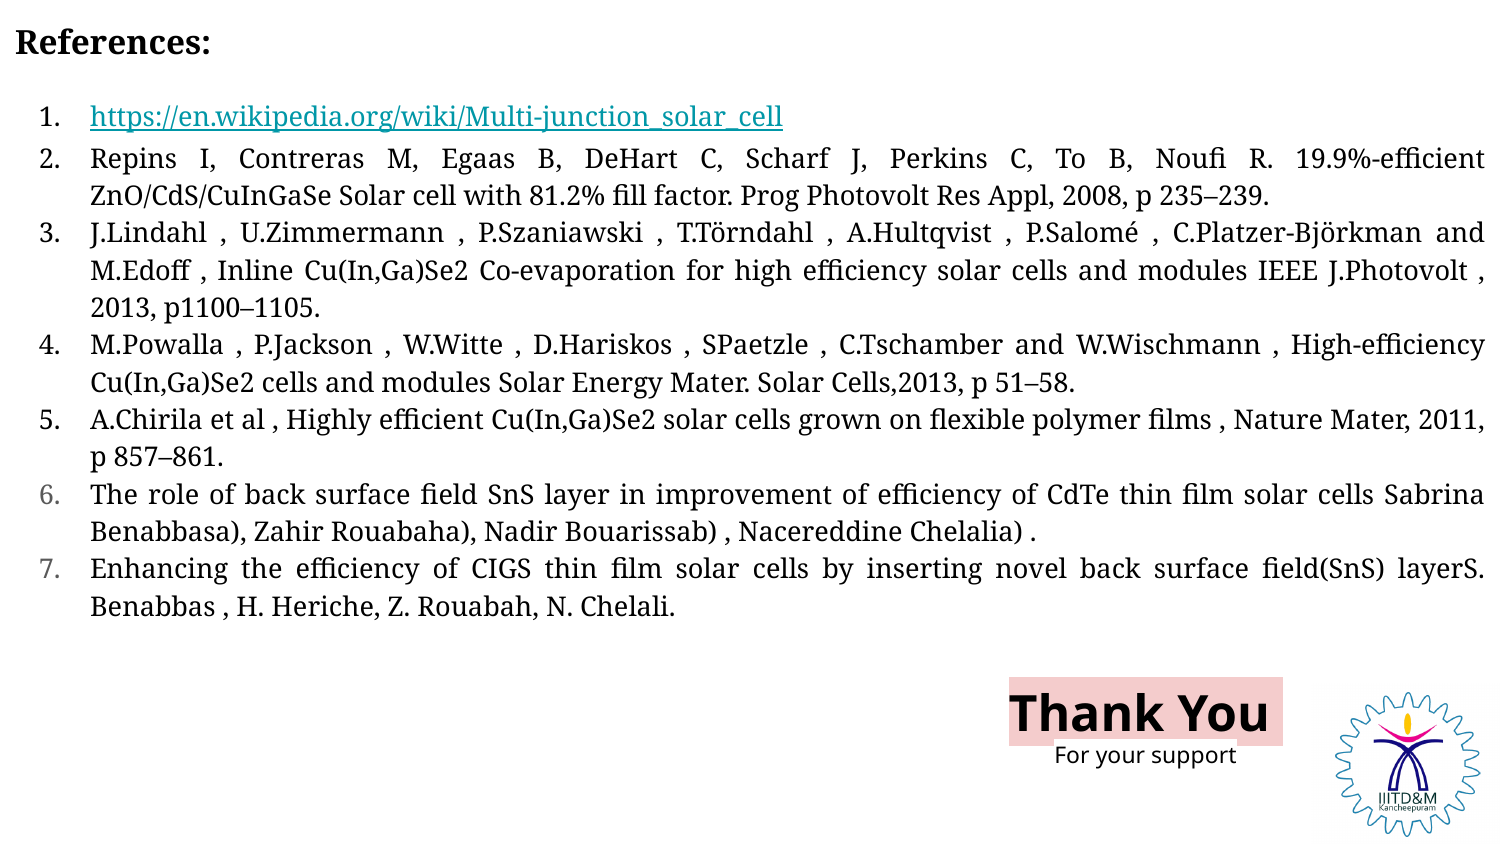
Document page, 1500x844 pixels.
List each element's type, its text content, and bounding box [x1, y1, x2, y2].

text_box Thank You For your support [987, 665, 1305, 808]
text_box References: https://en.wikipedia.org/wiki/Multi-junction_solar_cell Repins I, Contreras M, Egaas B, DeHart C, Scharf J, Perkins C, To B, Noufi R. 19.9%-efficient ZnO/CdS/CuInGaSe Solar cell with 81.2% fill factor. Prog Photovolt Res Appl, 2008, p 235–239. J.Lindahl , U.Zimmermann , P.Szaniawski , T.Törndahl , A.Hultqvist , P.Salomé , C.Platzer-Björkman and M.Edoff , Inline Cu(In,Ga)Se2 Co-evaporation for high efficiency solar cells and modules IEEE J.Photovolt , 2013, p1100–1105. M.Powalla , P.Jackson , W.Witte , D.Hariskos , SPaetzle , C.Tschamber and W.Wischmann , High-efficiency Cu(In,Ga)Se2 cells and modules Solar Energy Mater. Solar Cells,2013, p 51–58. A.Chirila et al , Highly efficient Cu(In,Ga)Se2 solar cells grown on flexible polymer films , Nature Mater, 2011, p 857–861. The role of back surface field SnS layer in improvement of efficiency of CdTe thin film solar cells Sabrina Benabbasa), Zahir Rouabaha), Nadir Bouarissab) , Nacereddine Chelalia) . Enhancing the efficiency of CIGS thin film solar cells by inserting novel back surface field(SnS) layerS. Benabbas , H. Heriche, Z. Rouabah, N. Chelali. [0, 0, 1500, 844]
